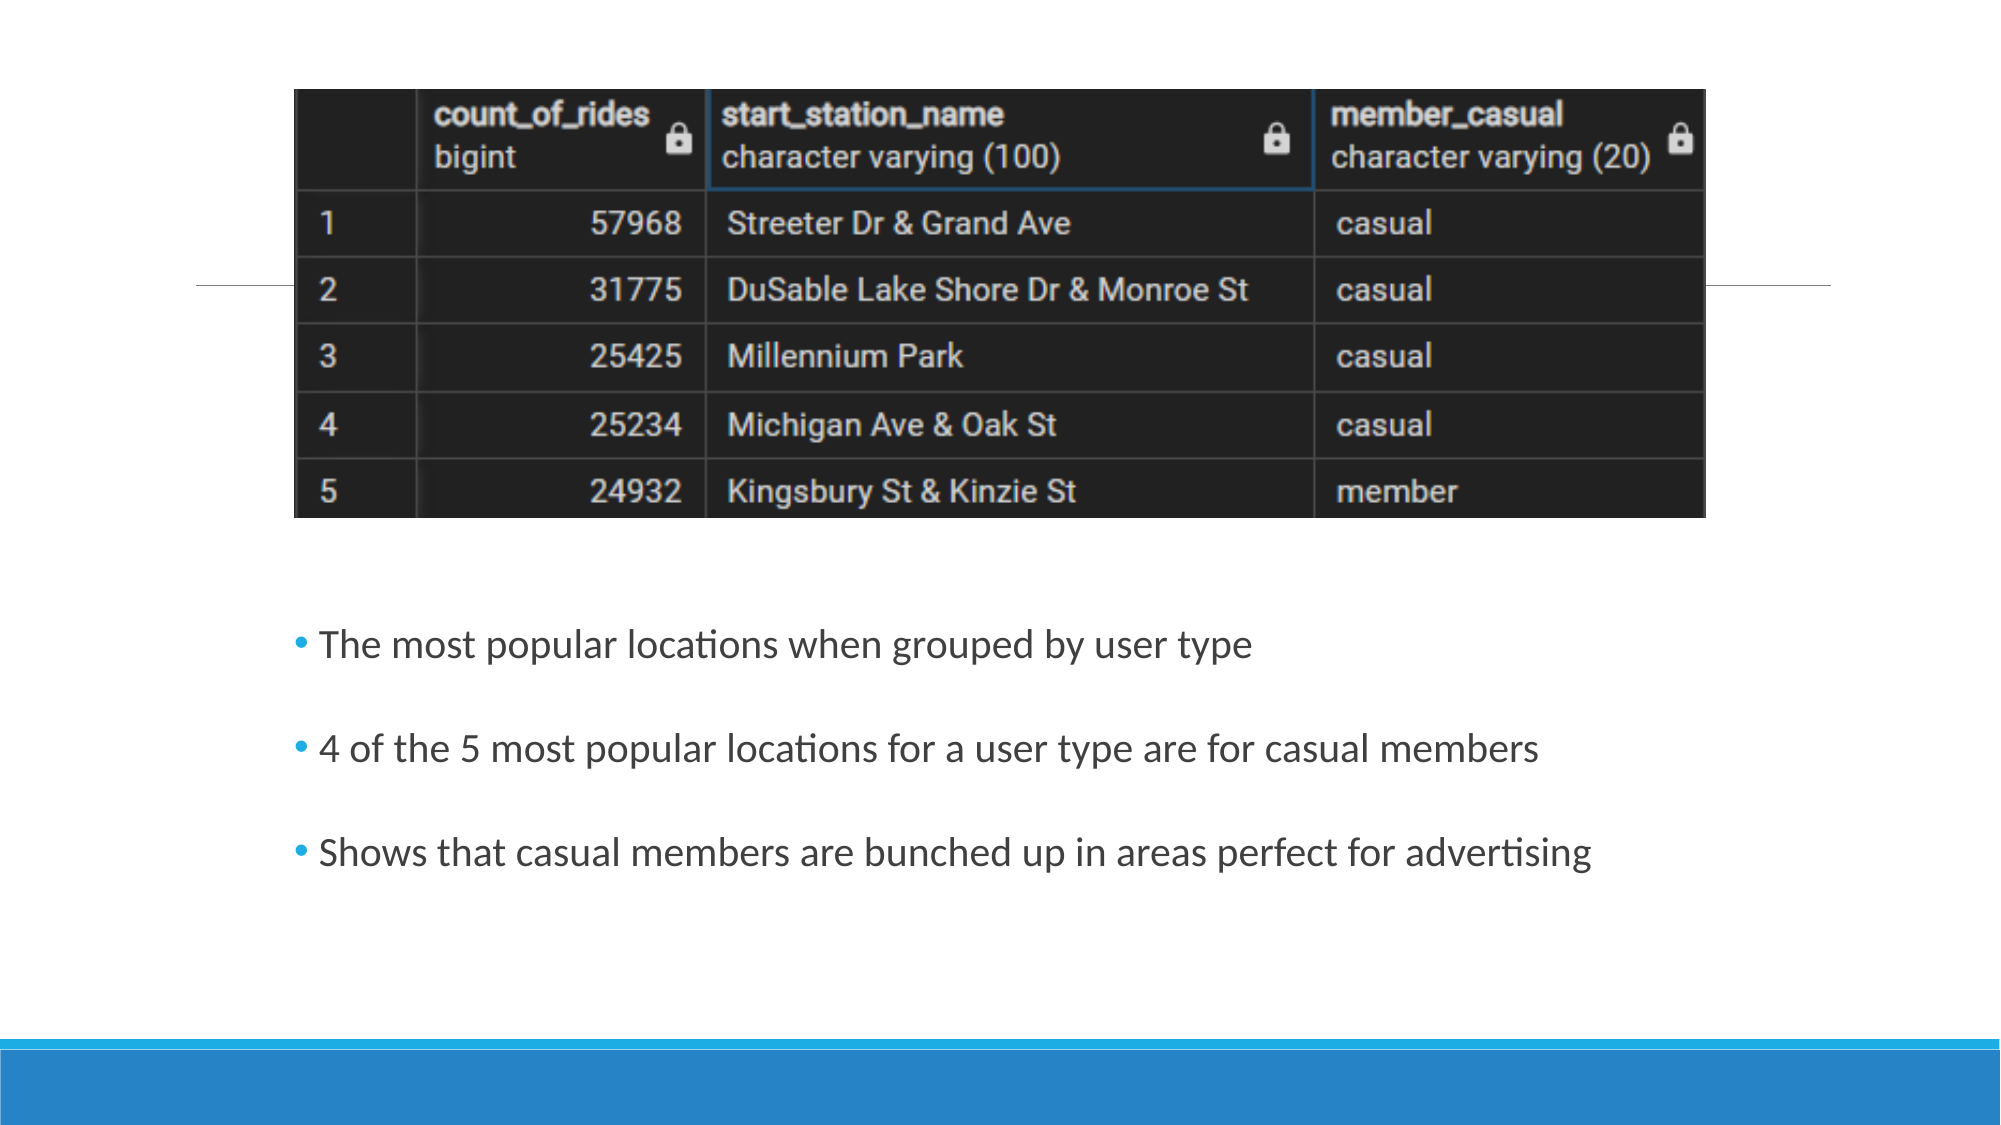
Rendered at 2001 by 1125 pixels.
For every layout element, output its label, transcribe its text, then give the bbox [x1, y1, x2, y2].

list The most popular locations when grouped by user type 4 of the 5 most popular locations for a user type are for casual members Shows that casual members are bunched up in areas perfect for advertising [294, 584, 1689, 944]
picture [293, 89, 1707, 518]
